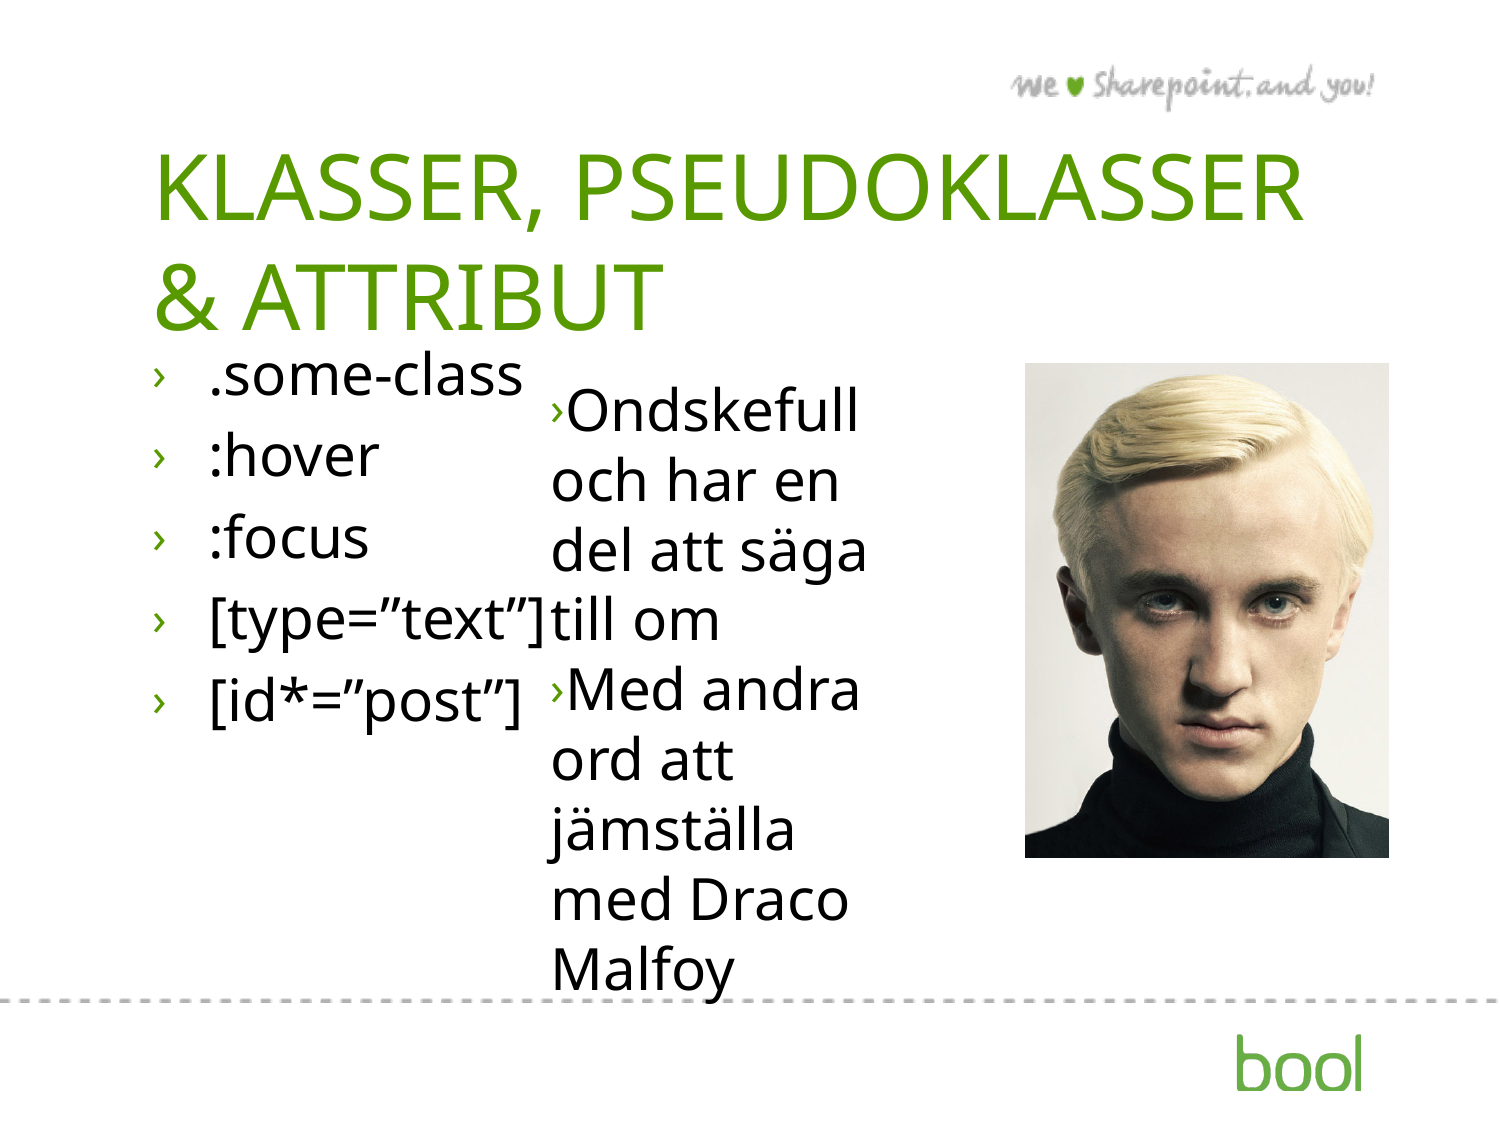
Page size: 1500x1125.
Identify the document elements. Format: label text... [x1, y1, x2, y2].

text_box Ondskefull och har en del att säga till om Med andra ord att jämställa med Draco Malfoy [536, 365, 947, 993]
picture [946, 55, 1419, 115]
picture [0, 994, 1500, 1003]
picture [1236, 1034, 1362, 1091]
list .some-class :hover :focus [type=”text”] [id*=”post”] [137, 329, 1361, 947]
picture [1024, 363, 1390, 858]
title Klasser, pseudoklasser & attribut [137, 192, 1361, 285]
